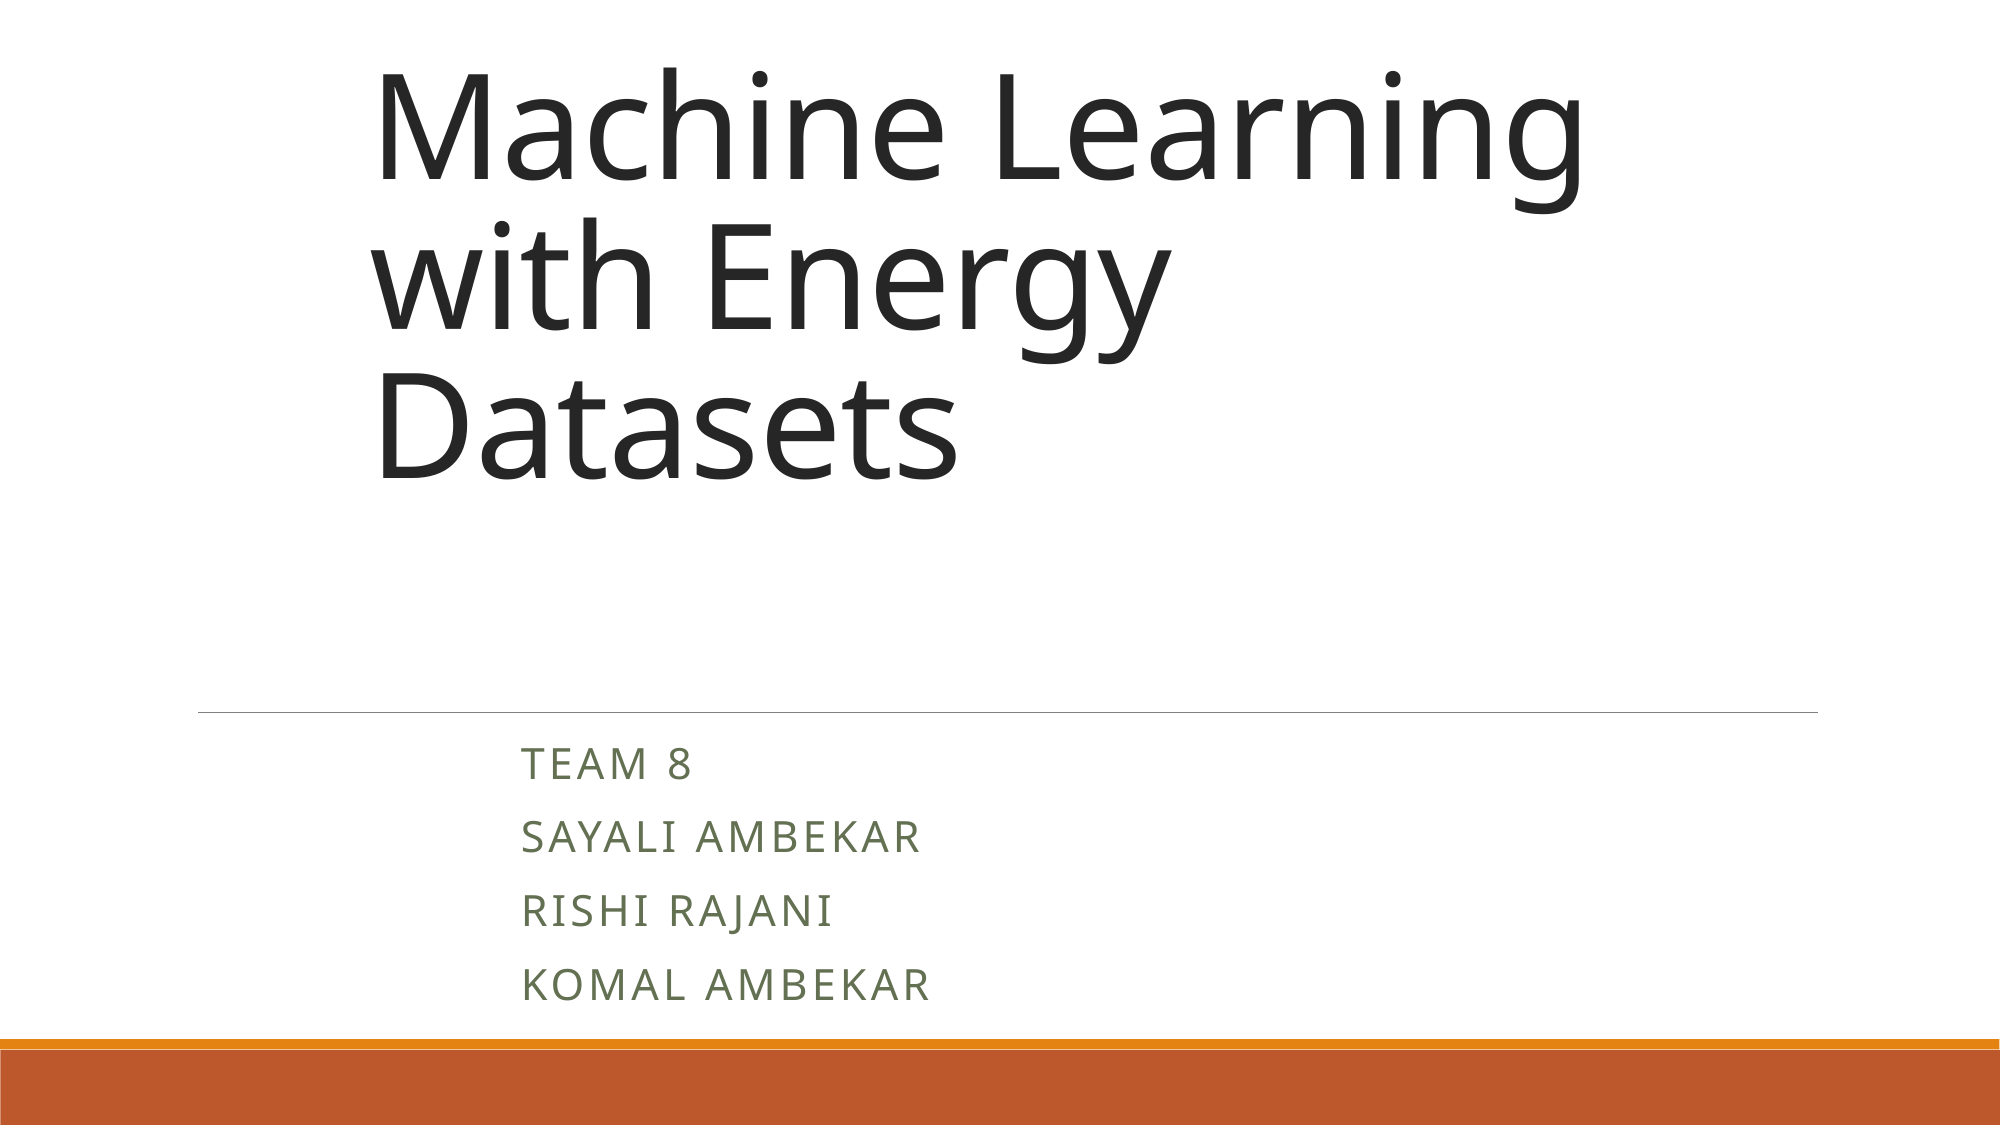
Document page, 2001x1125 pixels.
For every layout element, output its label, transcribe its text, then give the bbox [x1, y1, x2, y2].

title Machine Learning with Energy Datasets [354, 49, 1735, 517]
subtitle Team 8 Sayali Ambekar Rishi Rajani Komal Ambekar [505, 734, 1377, 1018]
